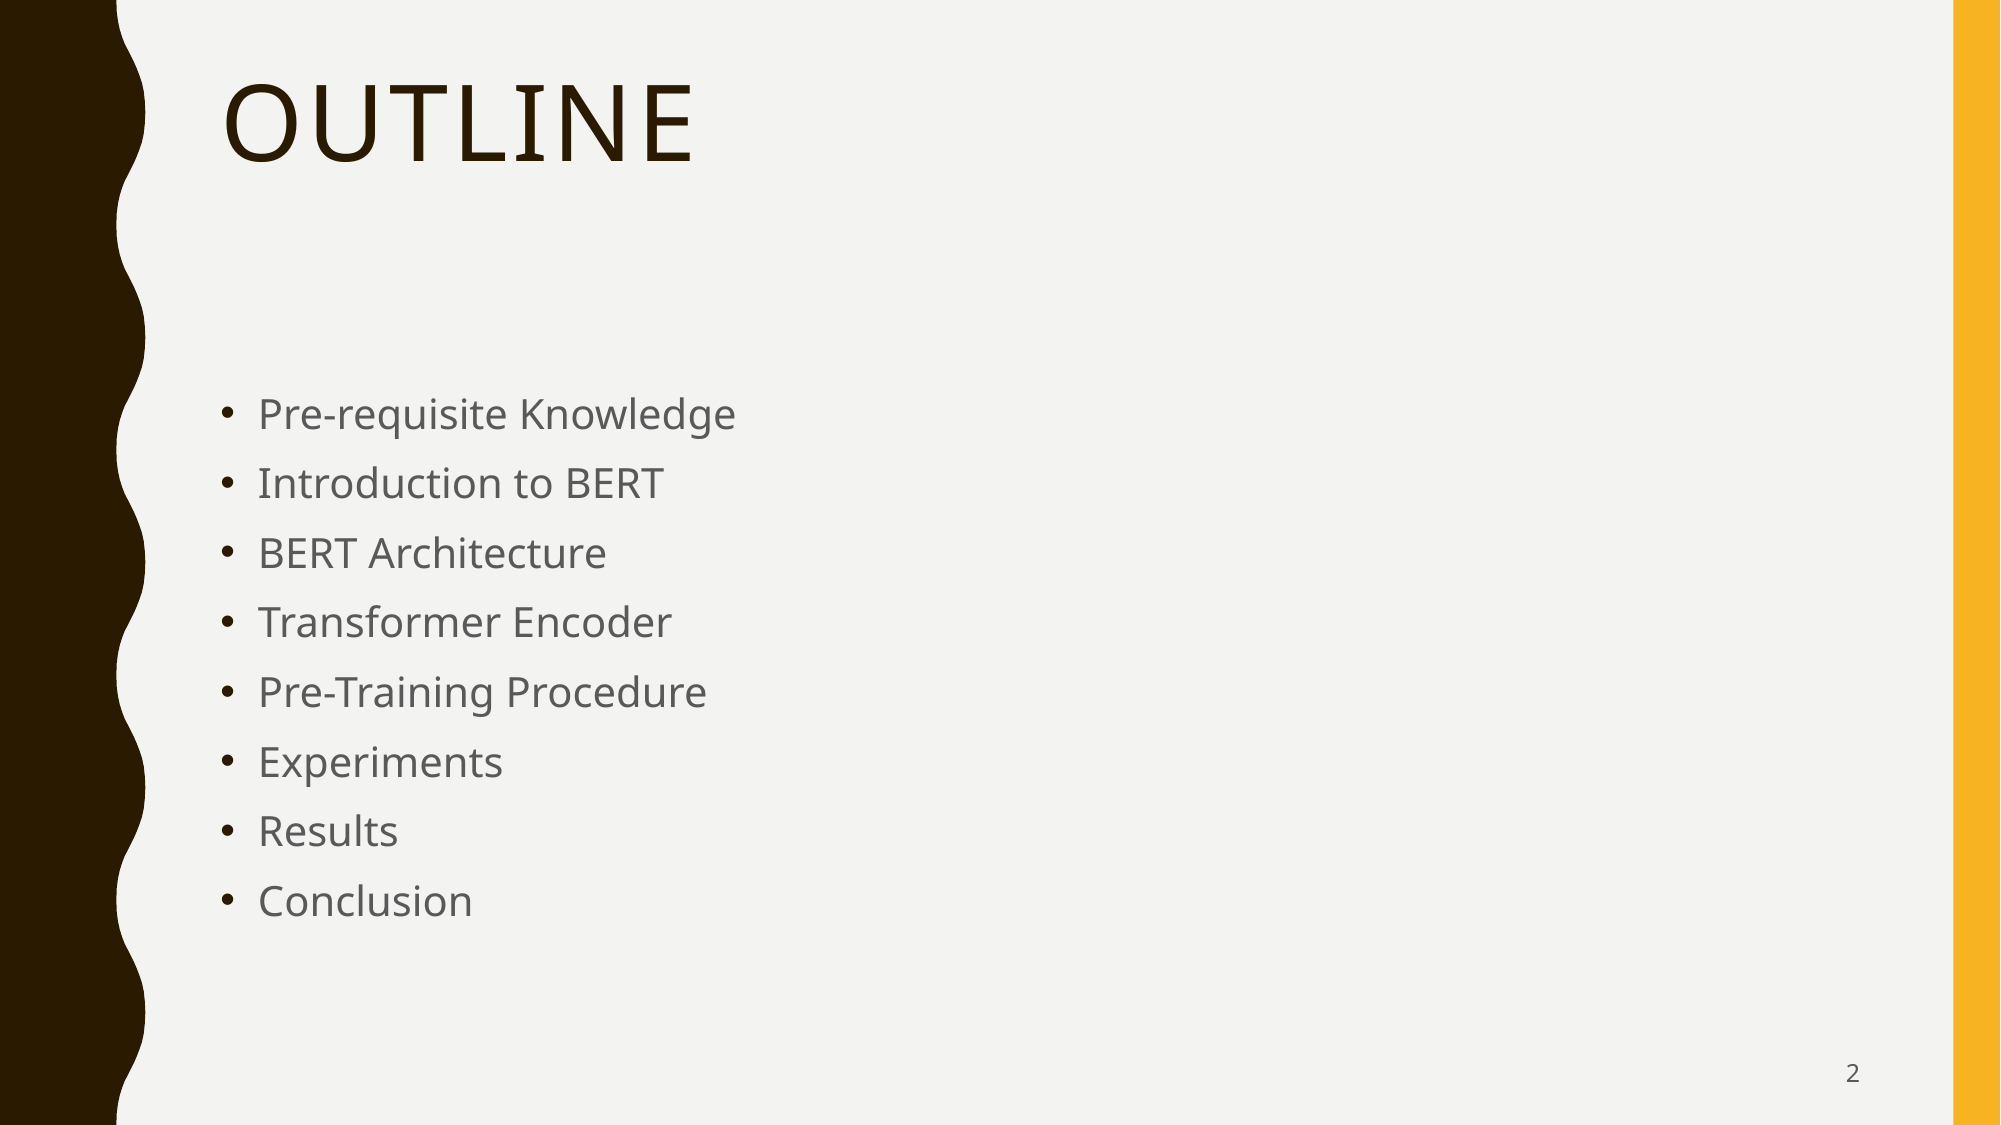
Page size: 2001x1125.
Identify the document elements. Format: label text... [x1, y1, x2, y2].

list Pre-requisite Knowledge Introduction to BERT BERT Architecture Transformer Encoder Pre-Training Procedure Experiments Results Conclusion [205, 375, 1875, 965]
slide_number 2 [1412, 1045, 1875, 1103]
title Outline [205, 62, 1875, 308]
